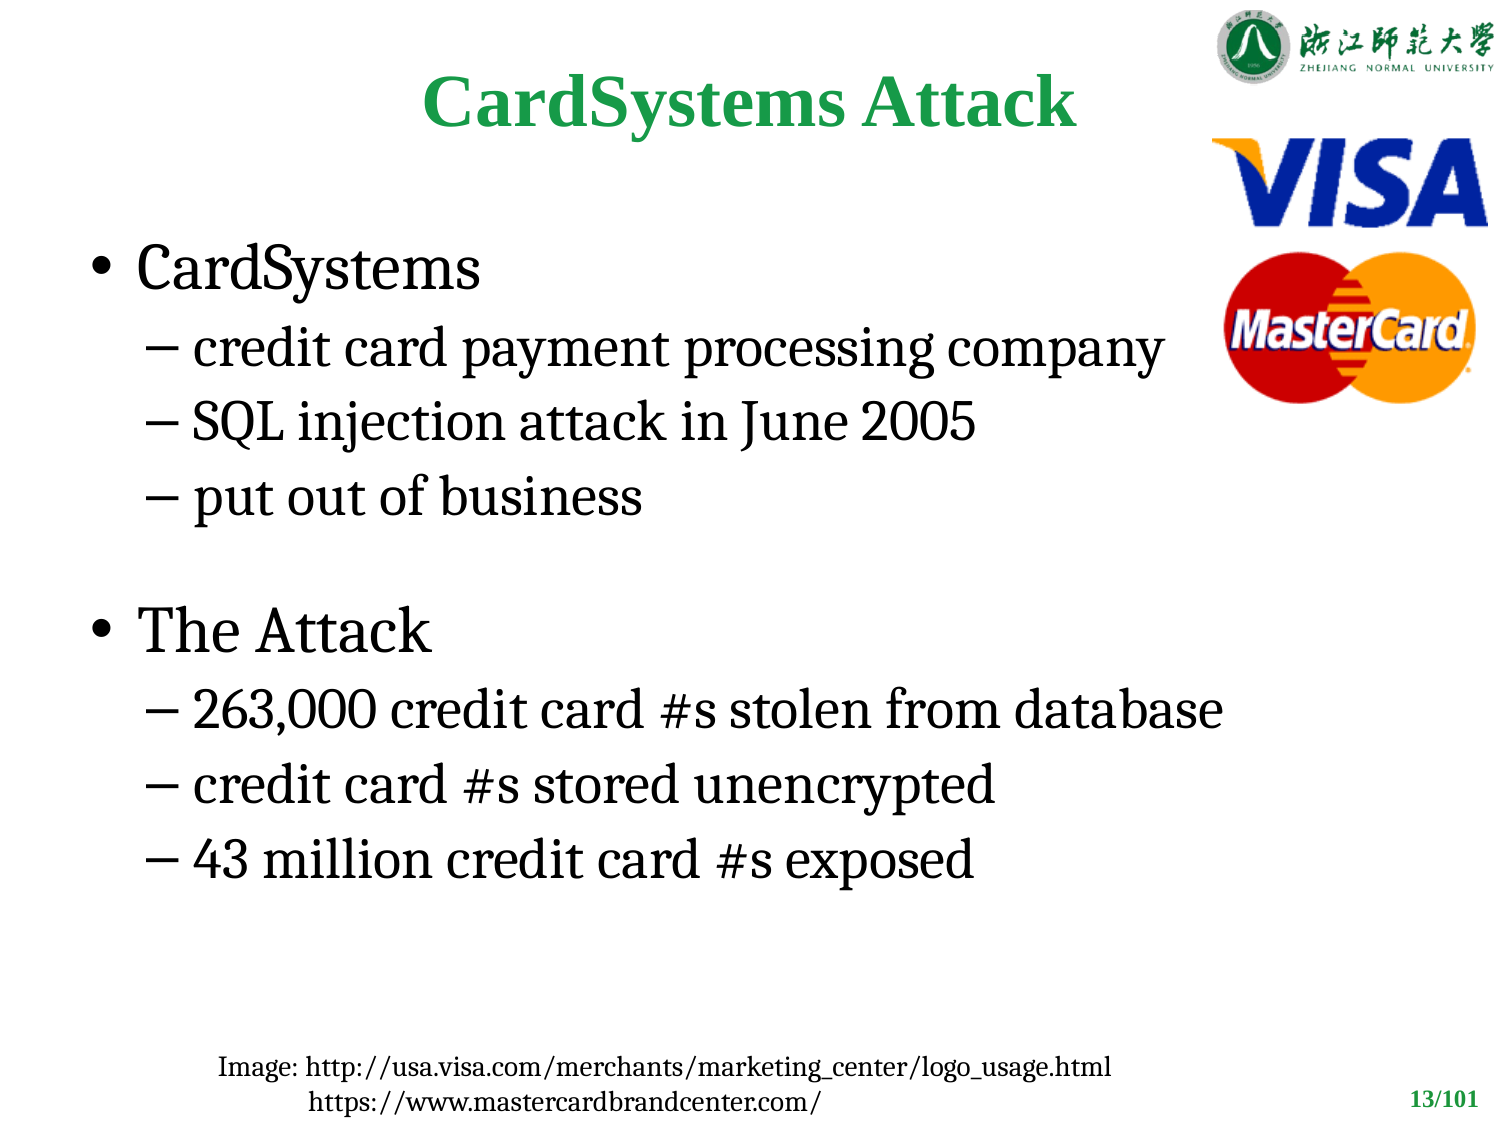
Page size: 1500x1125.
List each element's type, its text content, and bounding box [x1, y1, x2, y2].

text_box Image: http://usa.visa.com/merchants/marketing_center/logo_usage.html https://www.mastercardbrandcenter.com/ [203, 1039, 1129, 1125]
picture [1212, 97, 1488, 413]
text_box CardSystems credit card payment processing company SQL injection attack in June 2005 put out of business The Attack 263,000 credit card #s stolen from database credit card #s stored unencrypted 43 million credit card #s exposed [75, 224, 1425, 1005]
picture [1215, 10, 1494, 54]
title CardSystems Attack [0, 54, 1500, 149]
